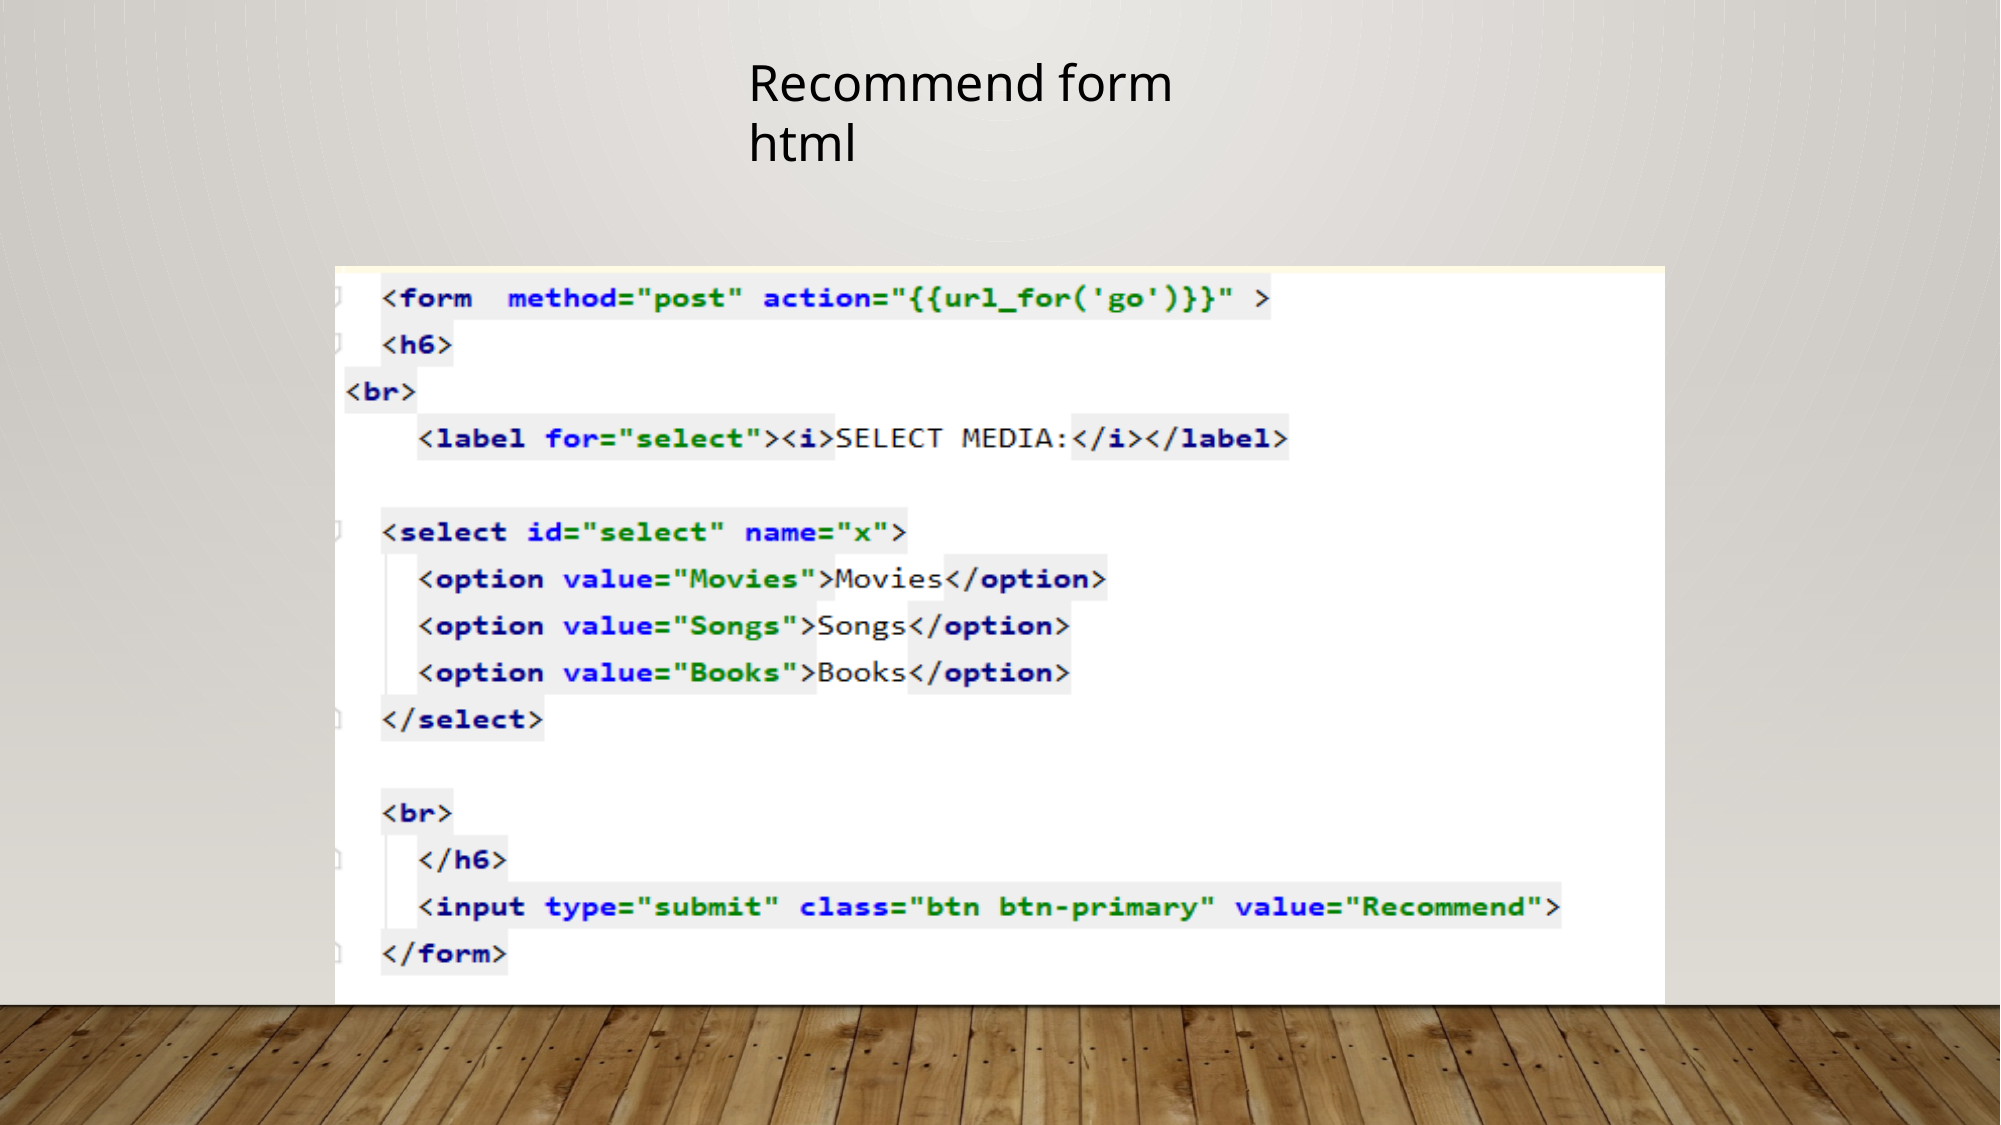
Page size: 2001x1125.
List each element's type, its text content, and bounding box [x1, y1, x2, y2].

picture [0, 1005, 2000, 1125]
text_box Recommend form html [734, 44, 1266, 179]
picture [334, 266, 1666, 1004]
